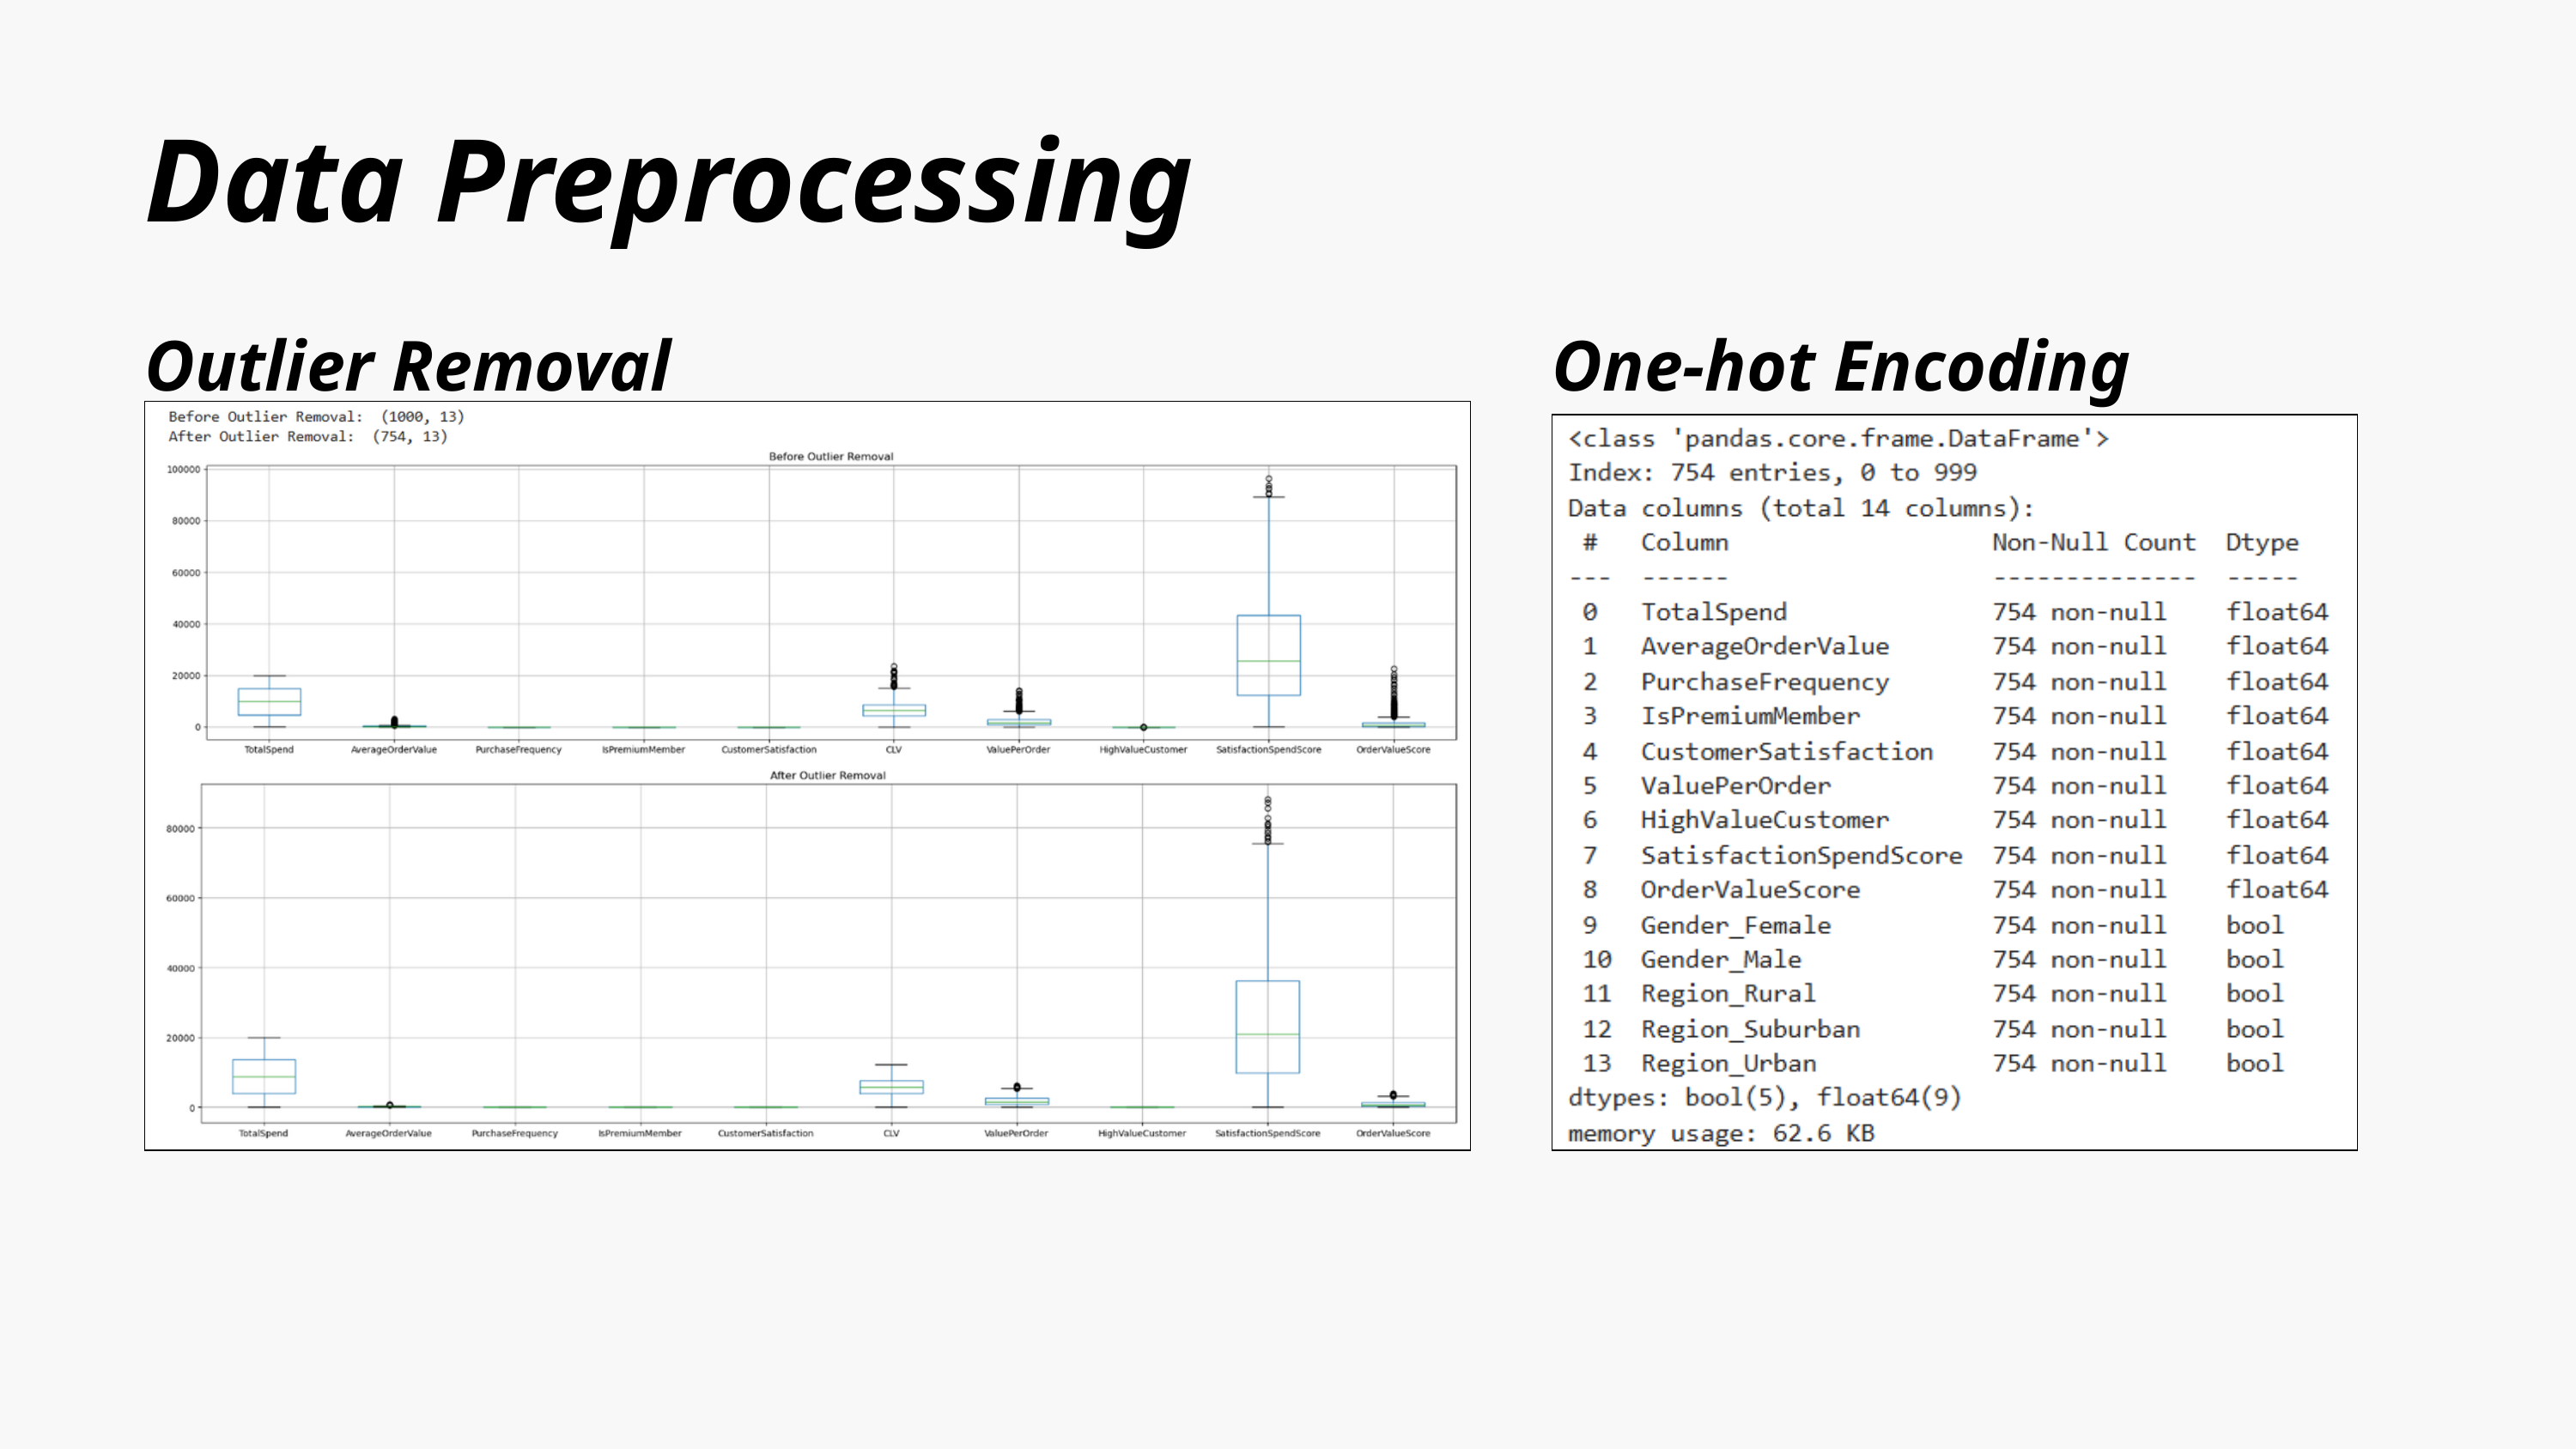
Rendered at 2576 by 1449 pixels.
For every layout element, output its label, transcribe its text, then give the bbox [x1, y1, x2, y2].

text_box [144, 401, 1471, 1150]
text_box [1552, 415, 2358, 1150]
text_box Data Preprocessing [144, 84, 1649, 246]
text_box Outlier Removal [144, 307, 1054, 405]
text_box One-hot Encoding [1552, 307, 2462, 405]
